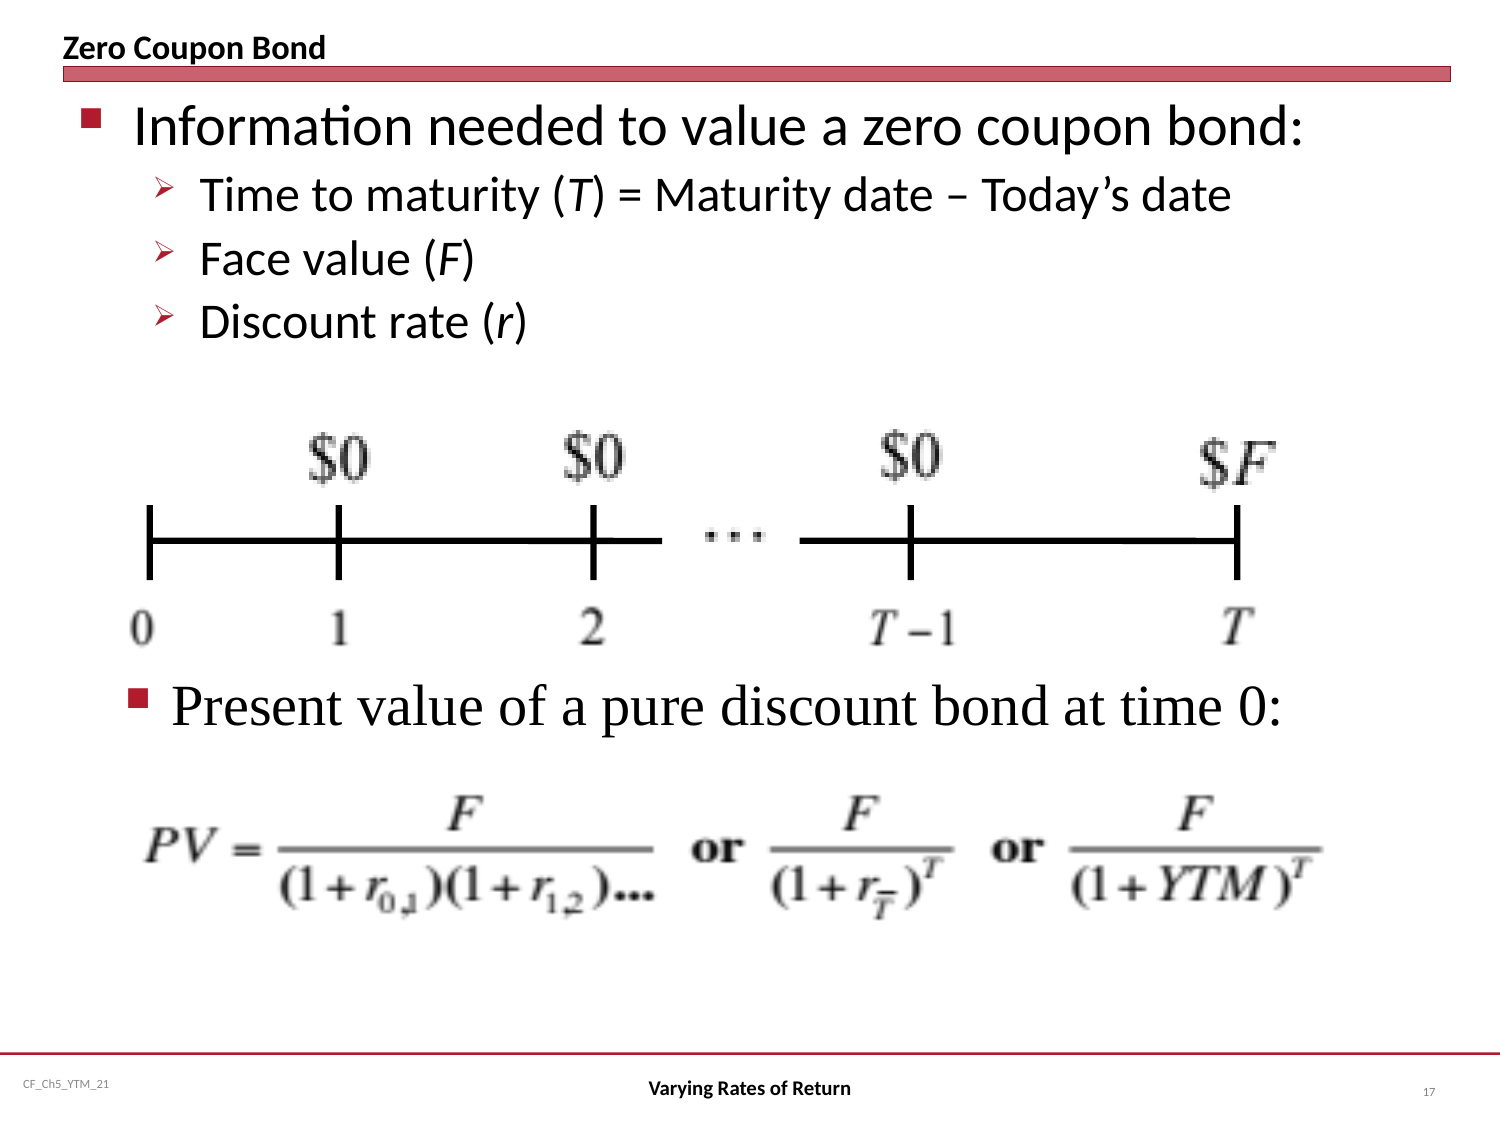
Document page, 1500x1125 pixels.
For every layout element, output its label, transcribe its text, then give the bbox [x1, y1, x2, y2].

text_box [77, 720, 1390, 796]
title Zero Coupon Bond [62, 6, 1451, 67]
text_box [136, 786, 1325, 924]
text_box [124, 417, 1325, 652]
list Information needed to value a zero coupon bond: Time to maturity (T) = Maturity date – Today’s date Face value (F) Discount rate (r) Present value of a pure discount bond at time 0: [63, 87, 1451, 1041]
footer Varying Rates of Return [512, 1056, 988, 1117]
slide_number 17 [1375, 1061, 1451, 1122]
